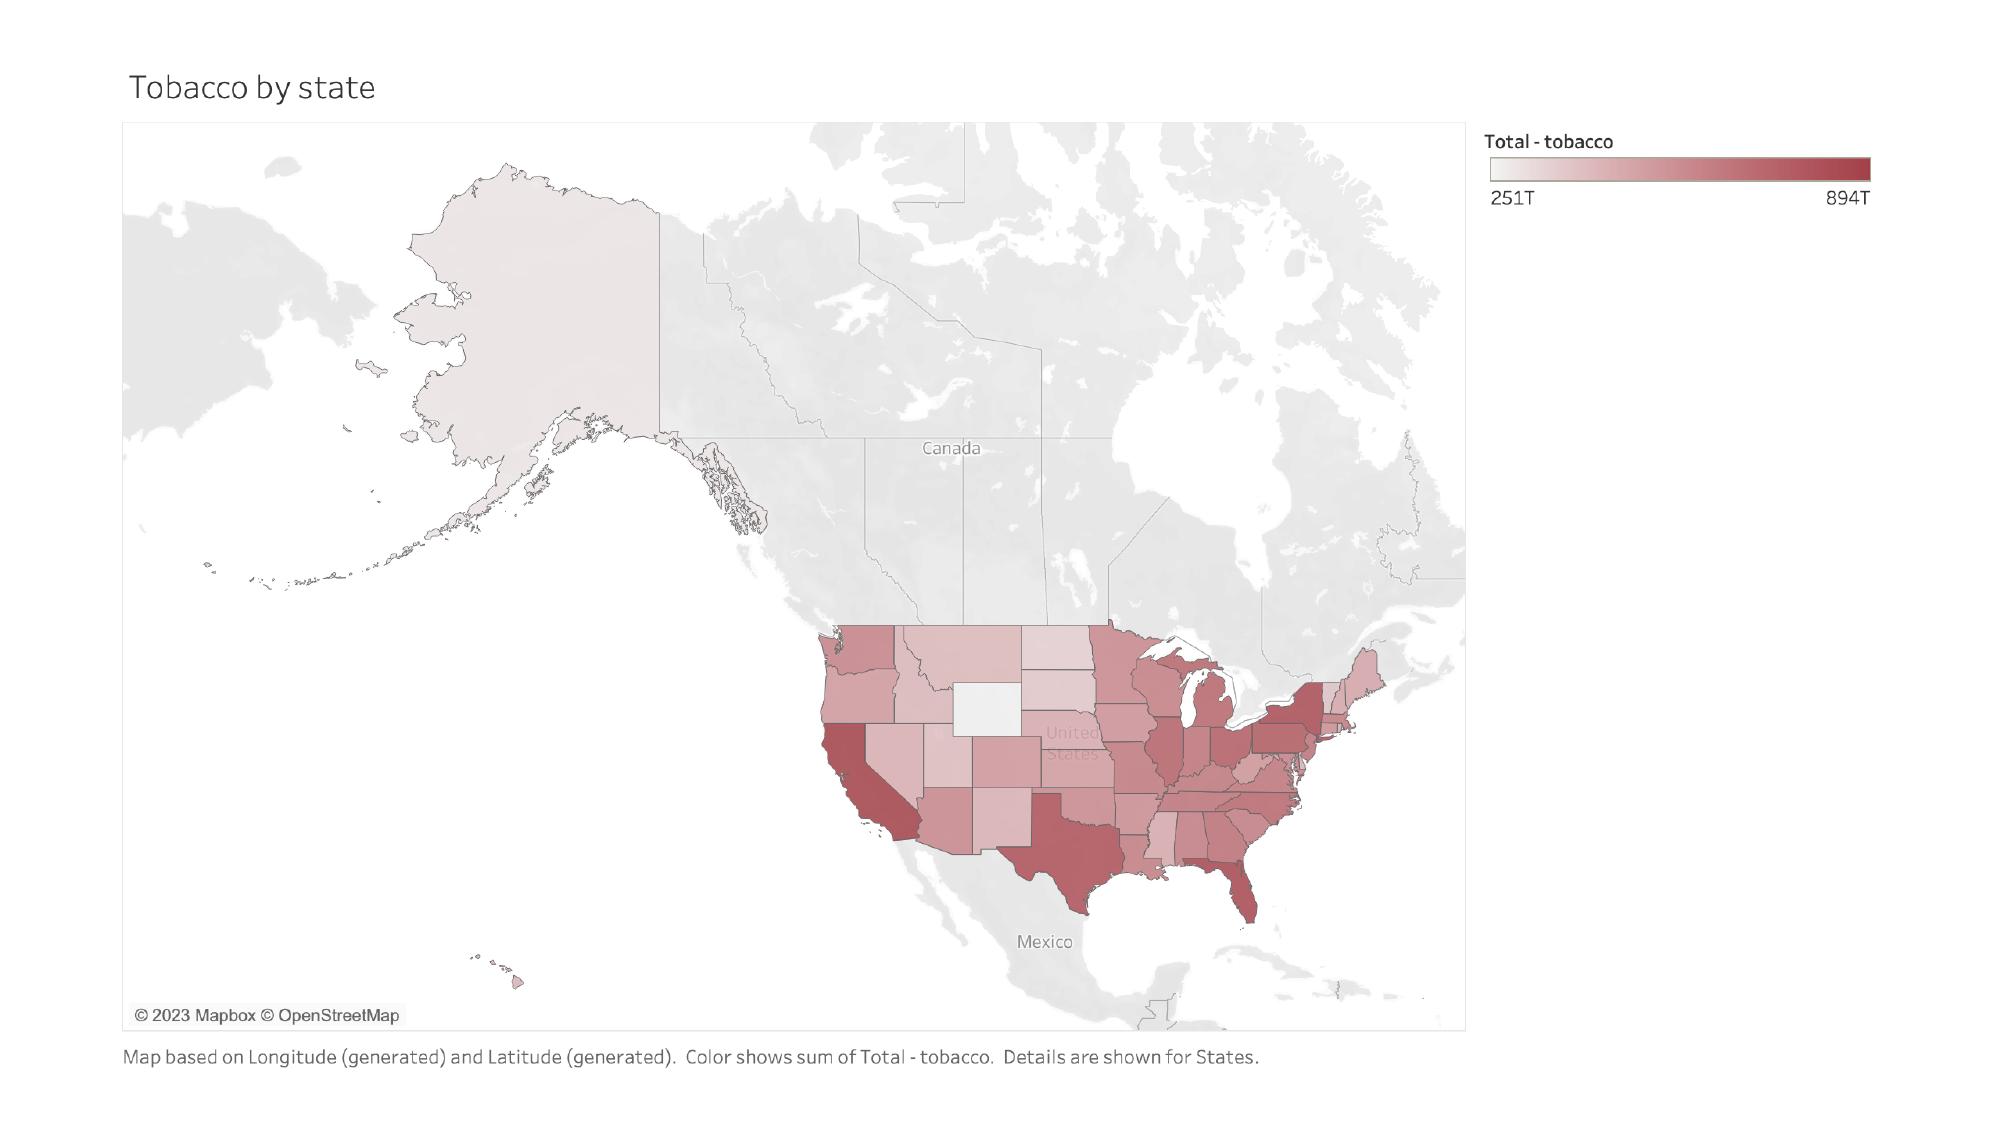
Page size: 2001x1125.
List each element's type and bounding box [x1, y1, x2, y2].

picture [122, 54, 1878, 1071]
